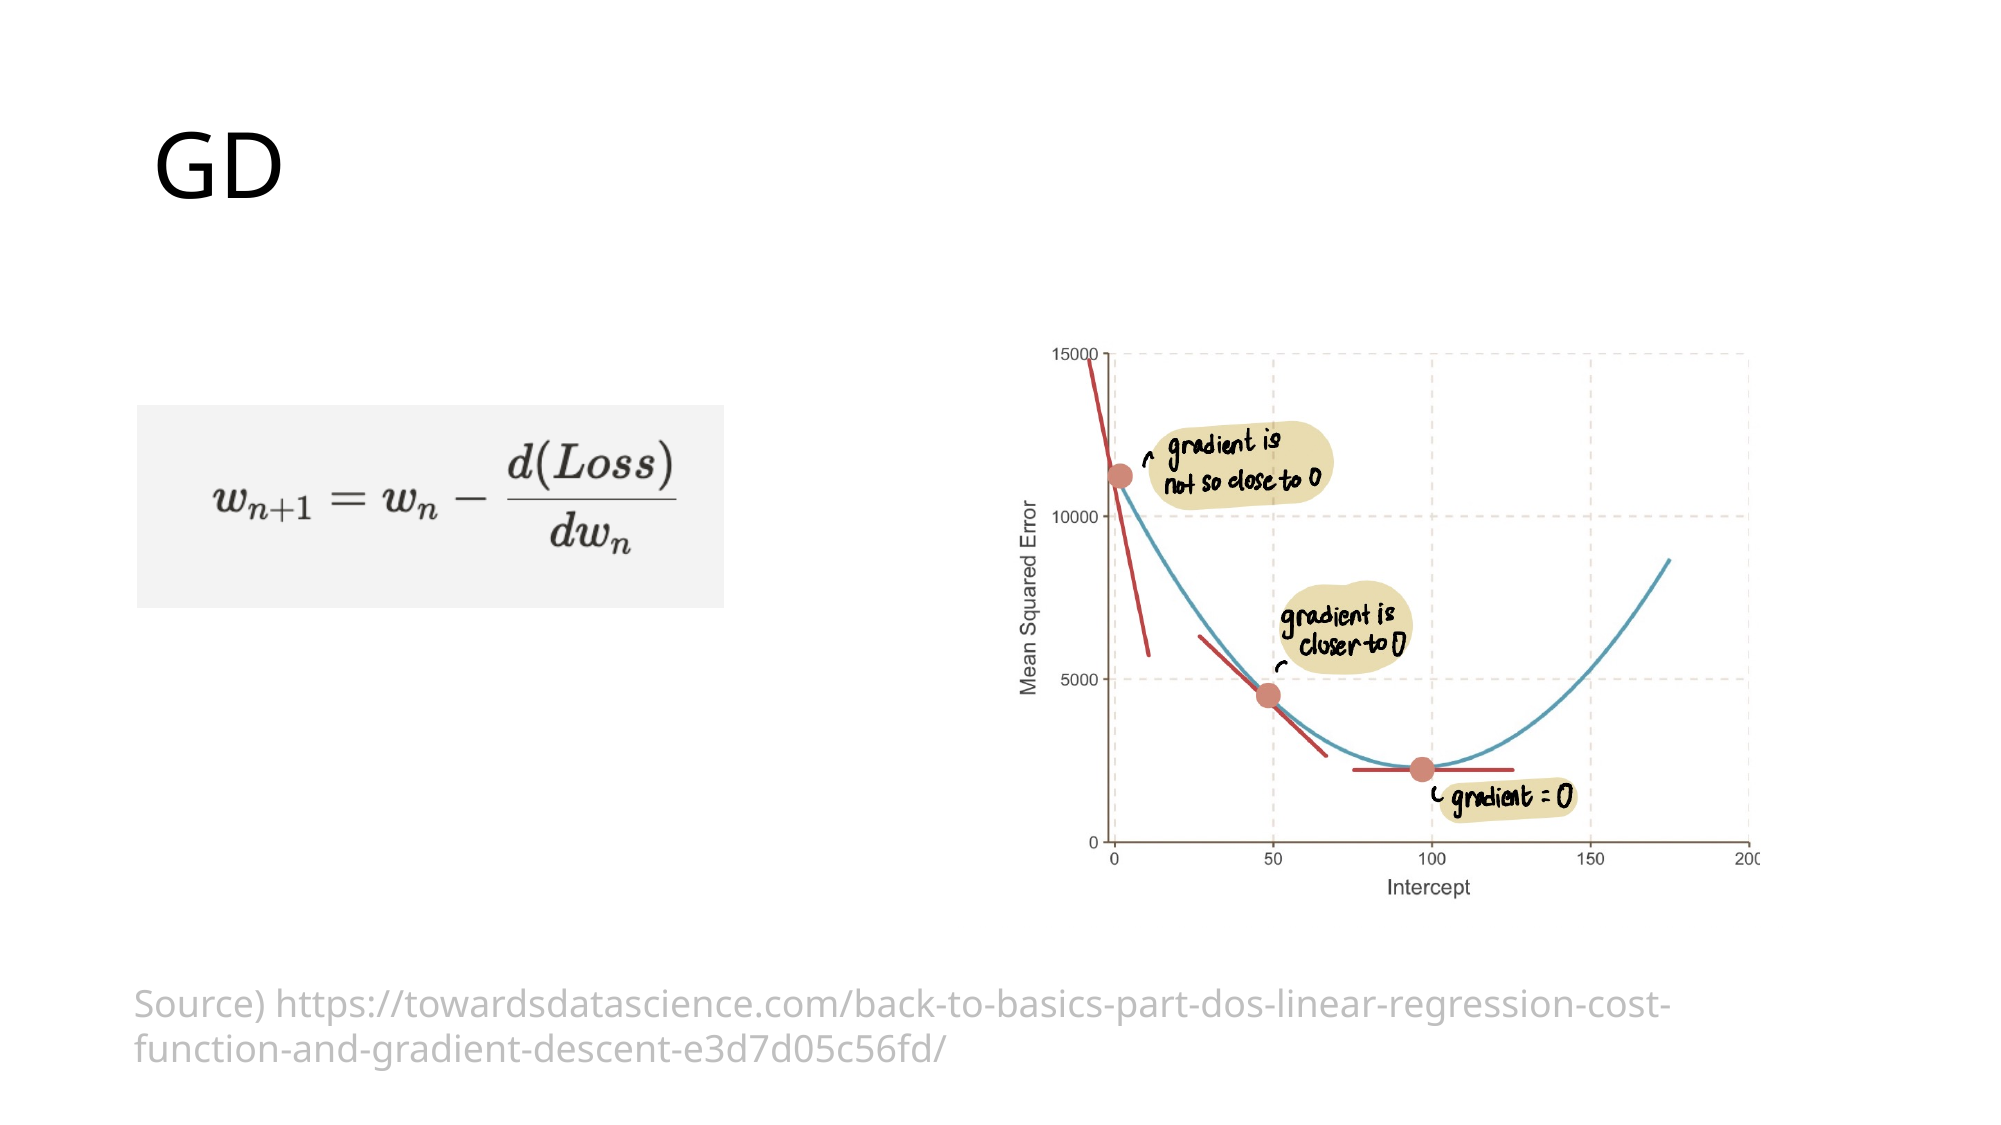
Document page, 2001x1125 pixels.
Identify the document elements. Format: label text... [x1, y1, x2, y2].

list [136, 405, 724, 609]
text_box Source) https://towardsdatascience.com/back-to-basics-part-dos-linear-regression-cost-function-and-gradient-descent-e3d7d05c56fd/ [118, 972, 1844, 1078]
picture [941, 317, 1794, 930]
title GD [137, 59, 1863, 278]
